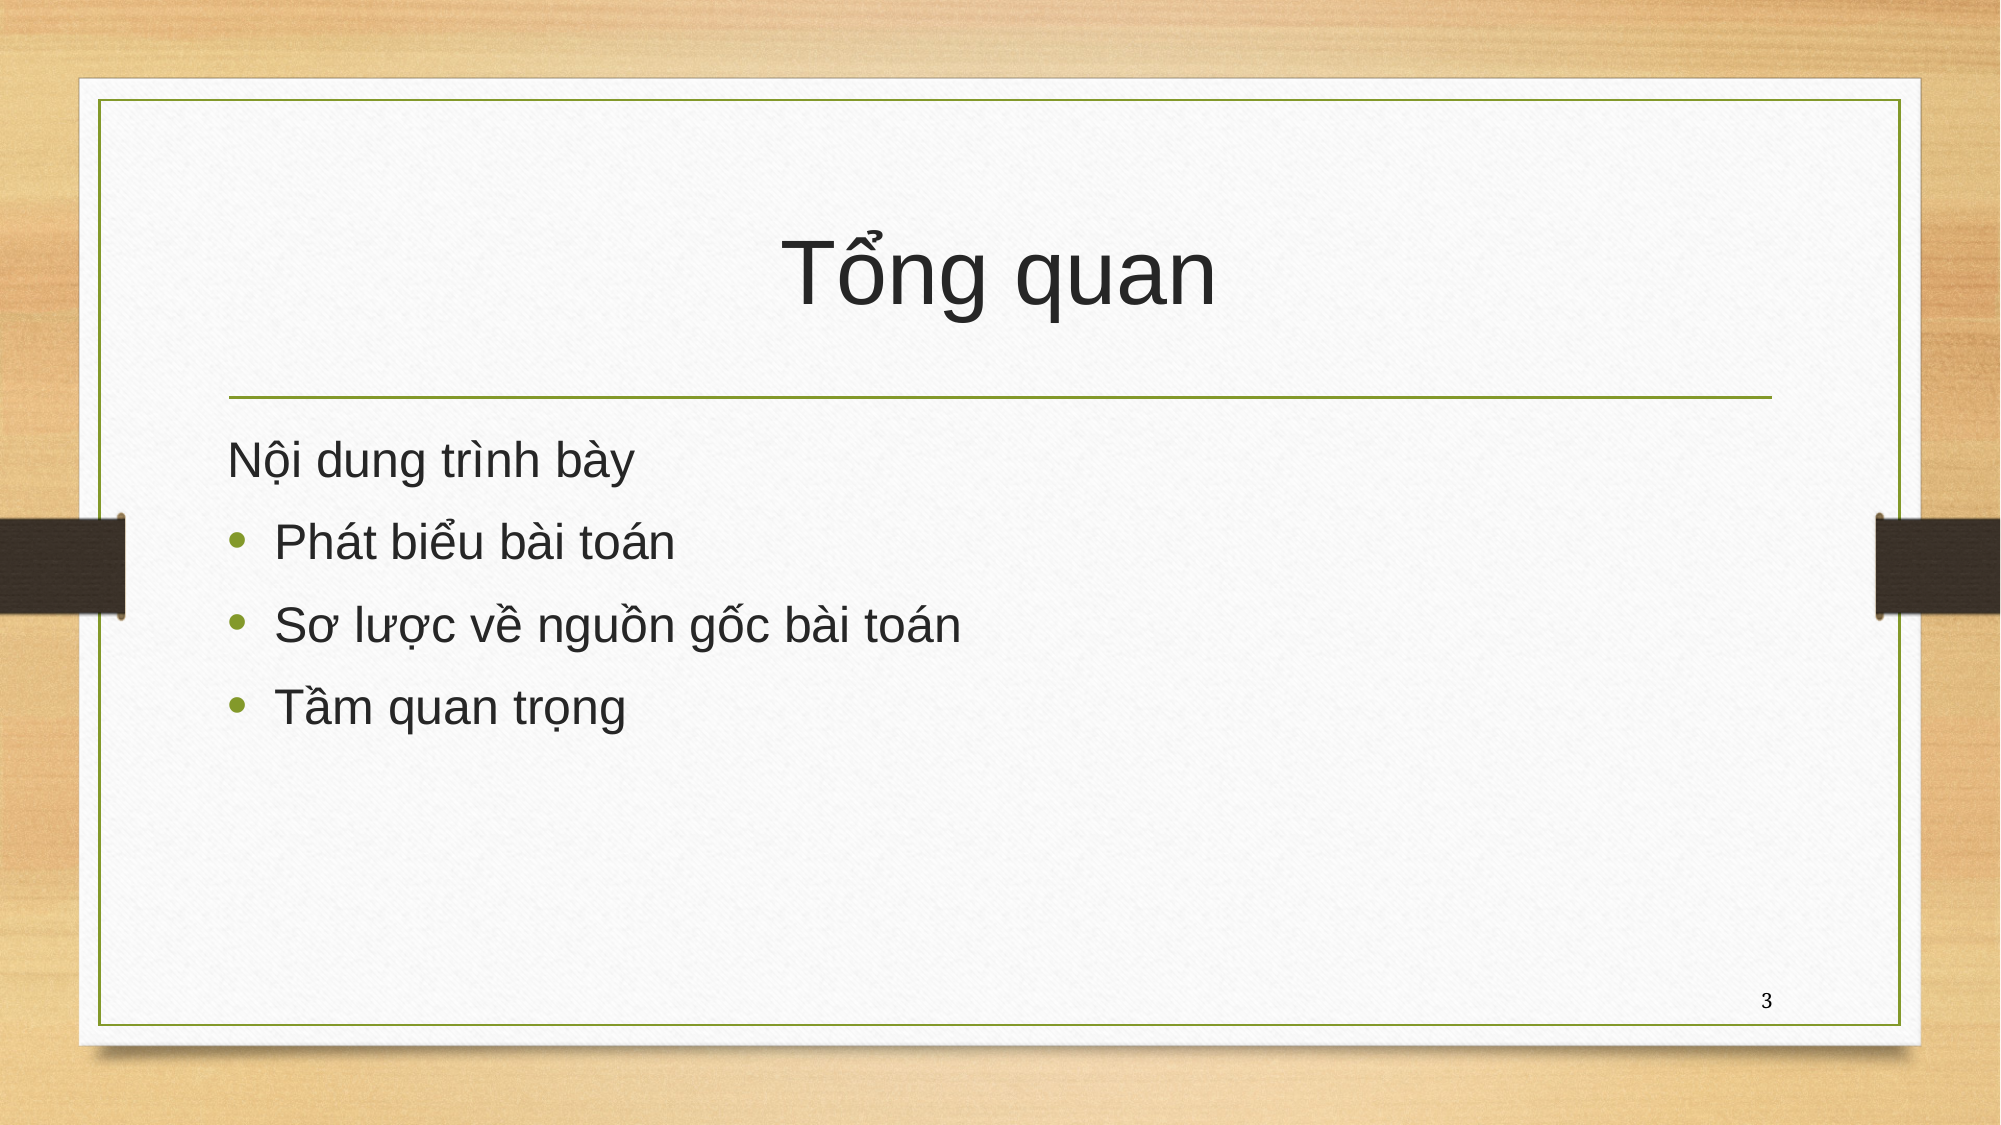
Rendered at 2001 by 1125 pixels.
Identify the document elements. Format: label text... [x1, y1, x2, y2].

title Tổng quan [212, 161, 1788, 375]
slide_number 3 [1698, 979, 1788, 1025]
list Nội dung trình bày Phát biểu bài toán Sơ lược về nguồn gốc bài toán Tầm quan trọng [212, 419, 1788, 964]
picture [0, 0, 2001, 1125]
